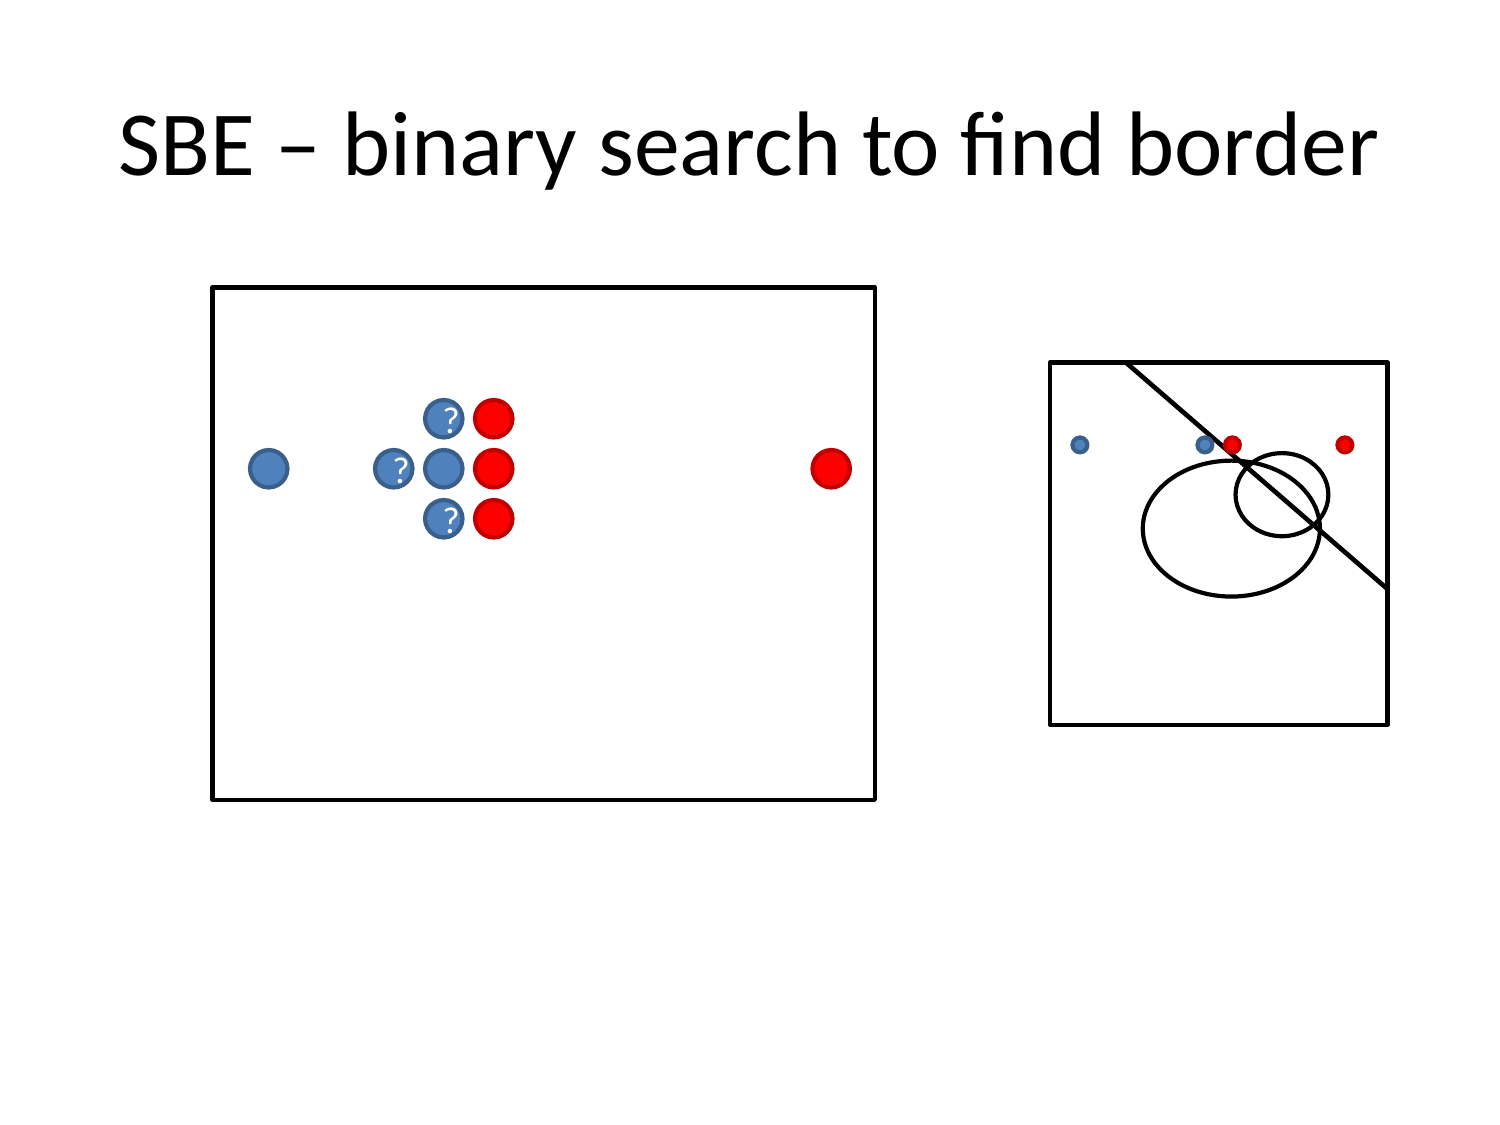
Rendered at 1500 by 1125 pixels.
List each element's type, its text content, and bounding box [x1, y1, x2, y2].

text_box [472, 497, 515, 540]
title SBE – binary search to find border [75, 45, 1425, 233]
text_box ? [422, 397, 465, 440]
text_box ? [372, 447, 415, 490]
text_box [1049, 362, 1388, 726]
text_box [210, 285, 877, 802]
text_box [472, 397, 515, 440]
text_box ? [422, 497, 465, 540]
